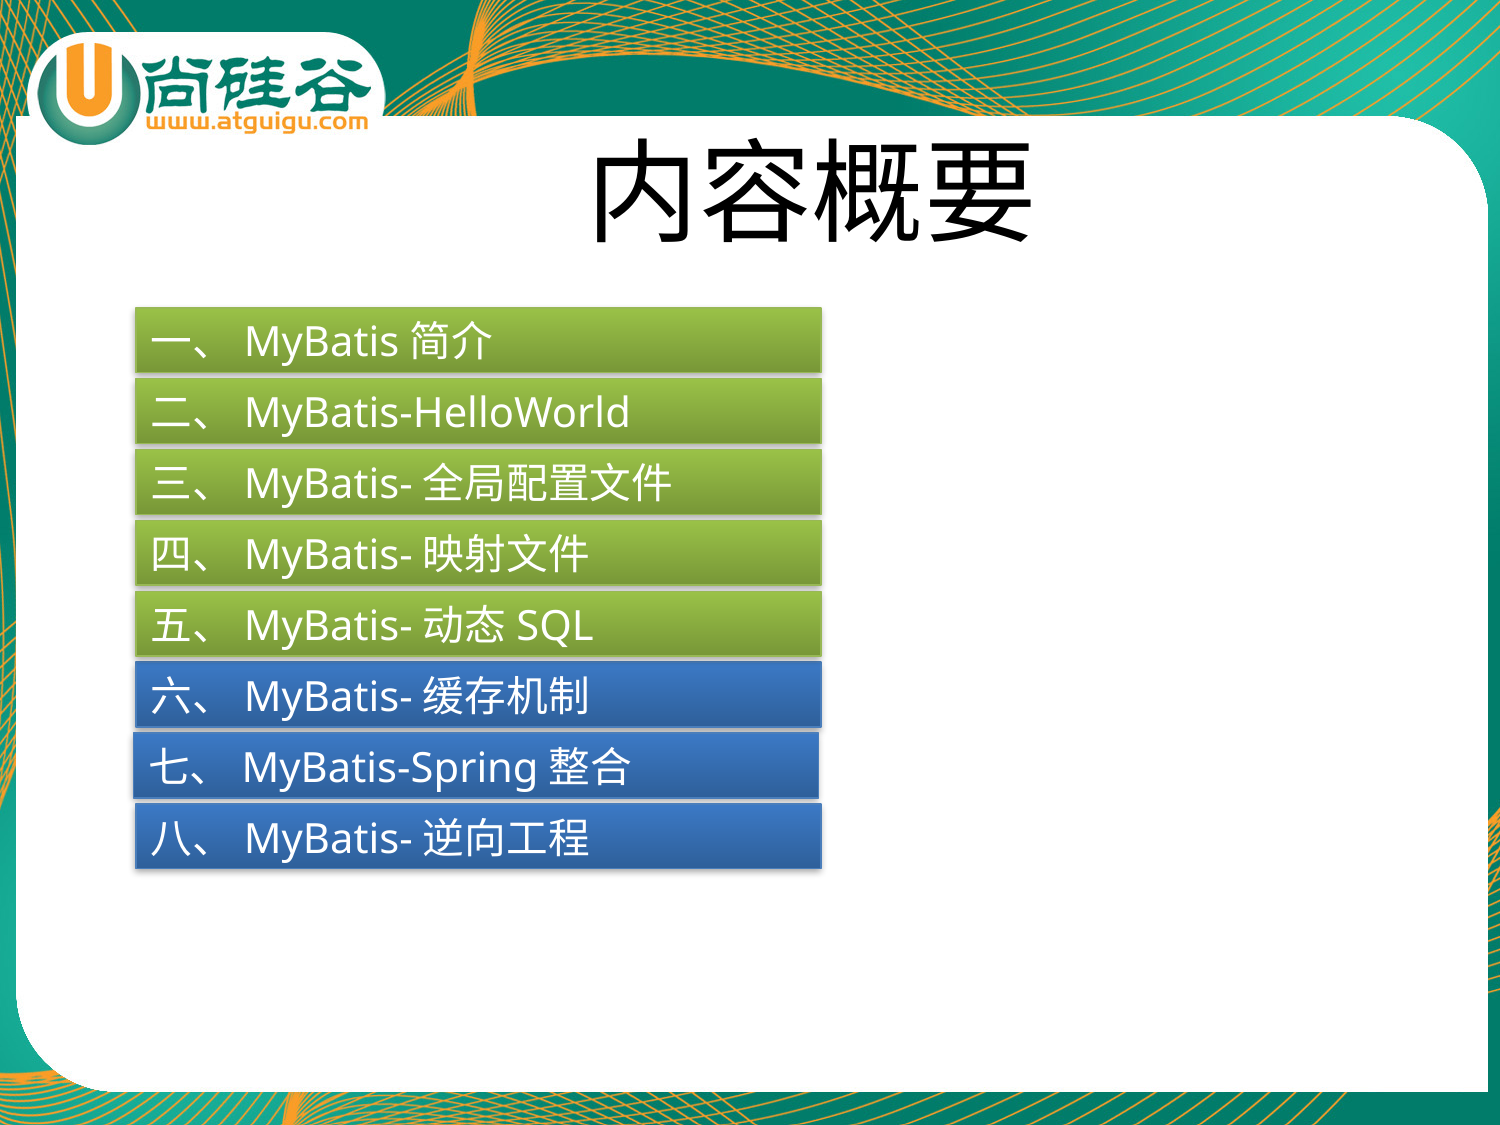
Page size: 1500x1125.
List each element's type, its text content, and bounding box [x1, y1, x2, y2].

text_box 八、MyBatis-逆向工程 [135, 803, 822, 869]
text_box 二、MyBatis-HelloWorld [135, 378, 822, 444]
text_box 四、MyBatis-映射文件 [135, 520, 822, 586]
text_box 三、MyBatis-全局配置文件 [135, 449, 822, 515]
text_box 六、MyBatis-缓存机制 [135, 663, 822, 728]
text_box 一、MyBatis简介 [135, 307, 822, 373]
title 内容概要 [523, 123, 1101, 255]
picture [0, 0, 1500, 1125]
text_box 七、MyBatis-Spring整合 [133, 732, 819, 799]
text_box 五、MyBatis-动态SQL [135, 591, 822, 657]
